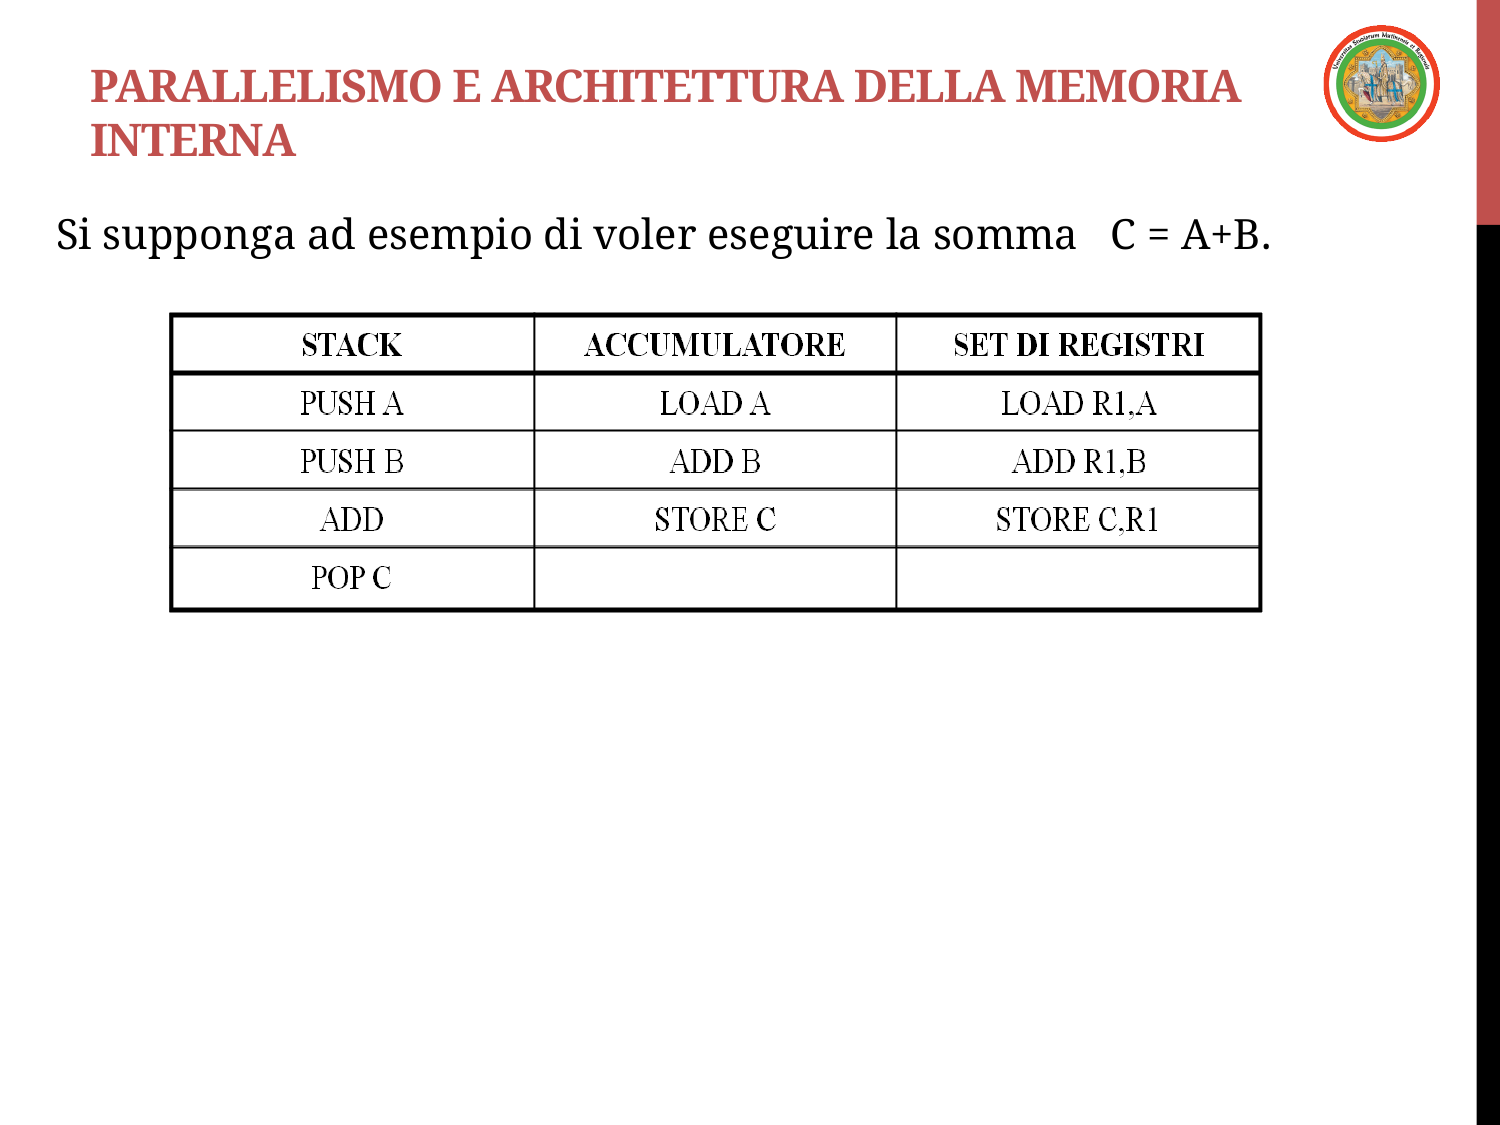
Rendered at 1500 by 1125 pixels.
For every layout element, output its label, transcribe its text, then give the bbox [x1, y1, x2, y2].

picture [158, 302, 1271, 623]
title Parallelismo e architettura della memoria interna [75, 48, 1400, 173]
list Si supponga ad esempio di voler eseguire la somma C = A+B. [41, 200, 1366, 1122]
picture [1316, 18, 1447, 149]
